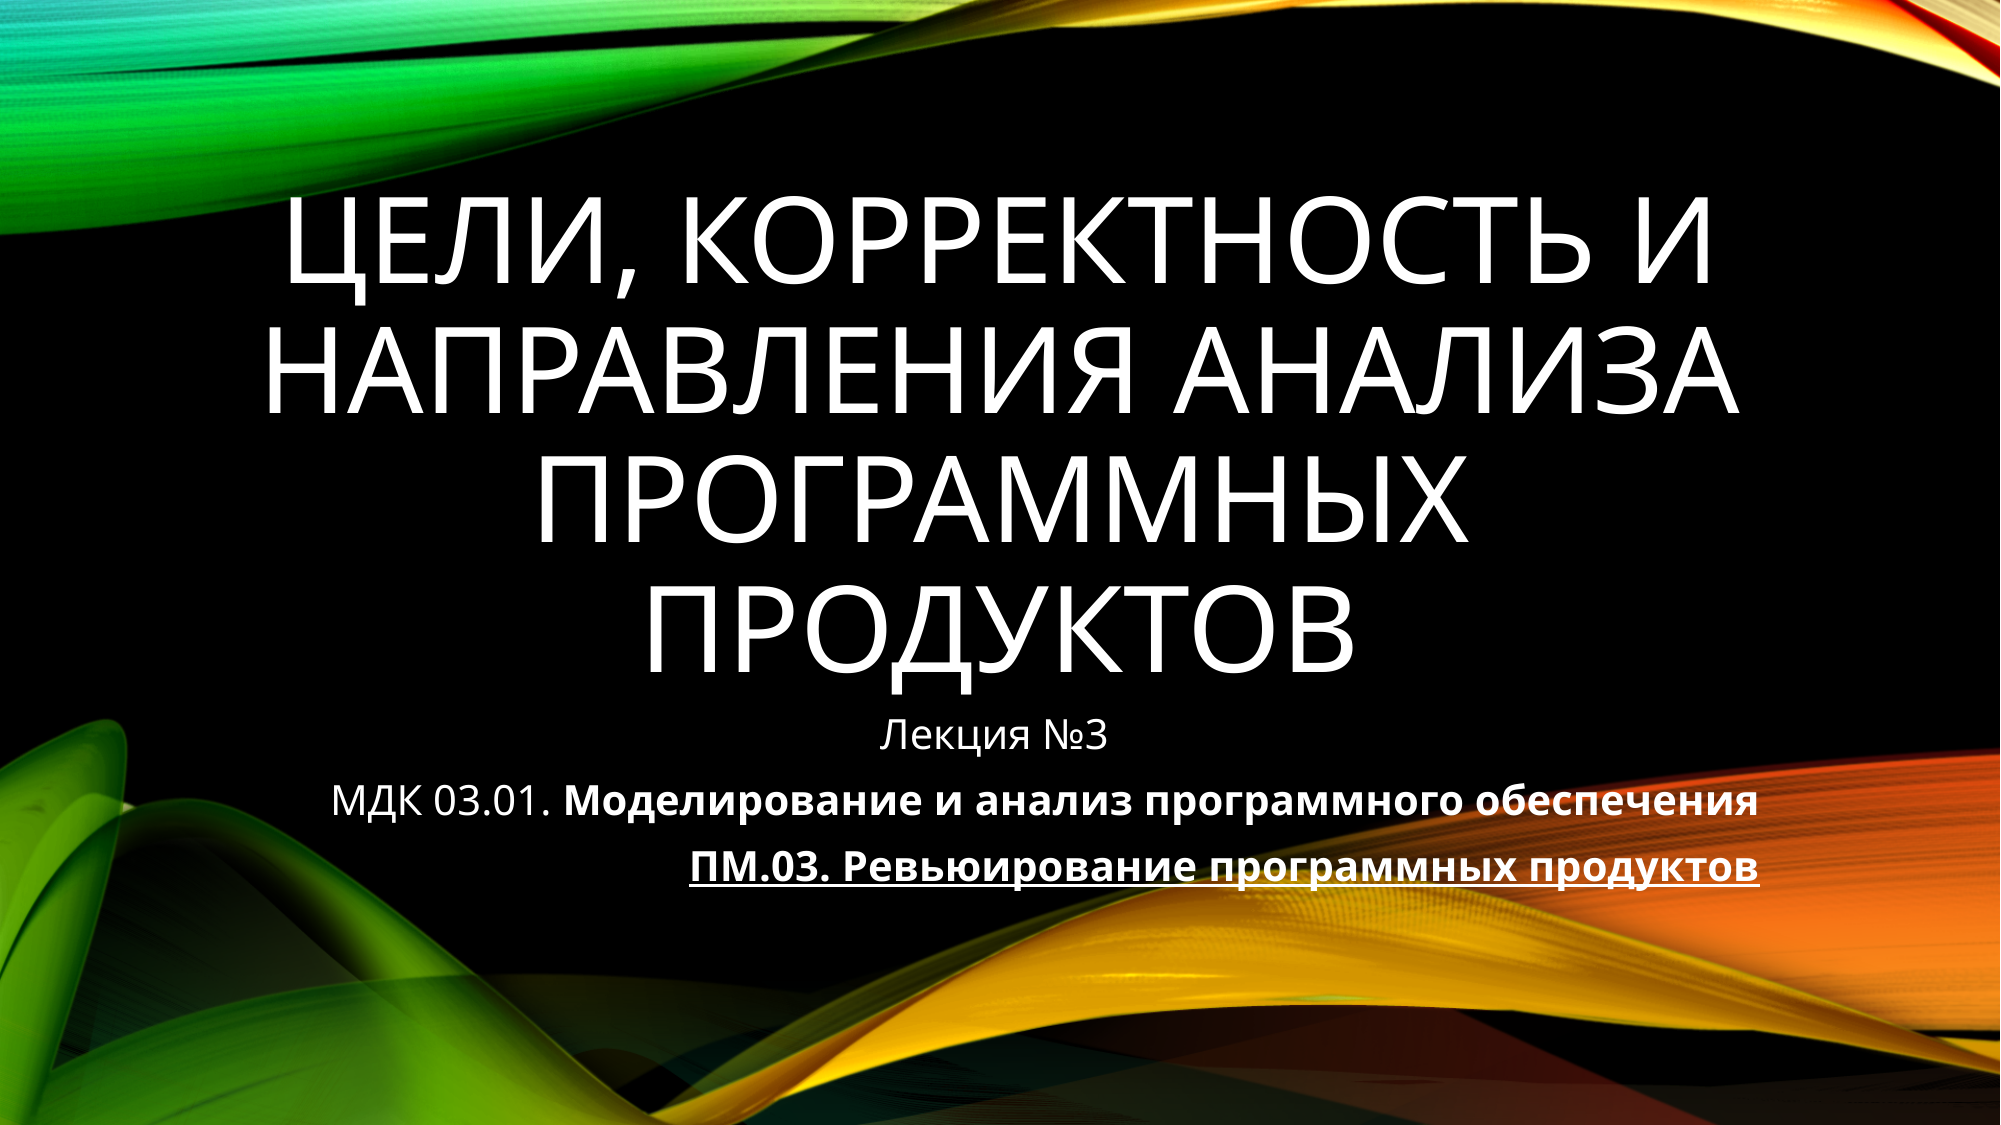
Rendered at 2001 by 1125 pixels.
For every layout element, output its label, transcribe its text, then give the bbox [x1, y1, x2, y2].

picture [0, 0, 2000, 237]
title Цели, корректность и направления анализа программных продуктов [225, 162, 1775, 705]
subtitle Лекция №3 МДК 03.01. Моделирование и анализ программного обеспечения ПМ.03. Ревьюирование программных продуктов [225, 705, 1775, 996]
picture [0, 717, 2000, 1125]
